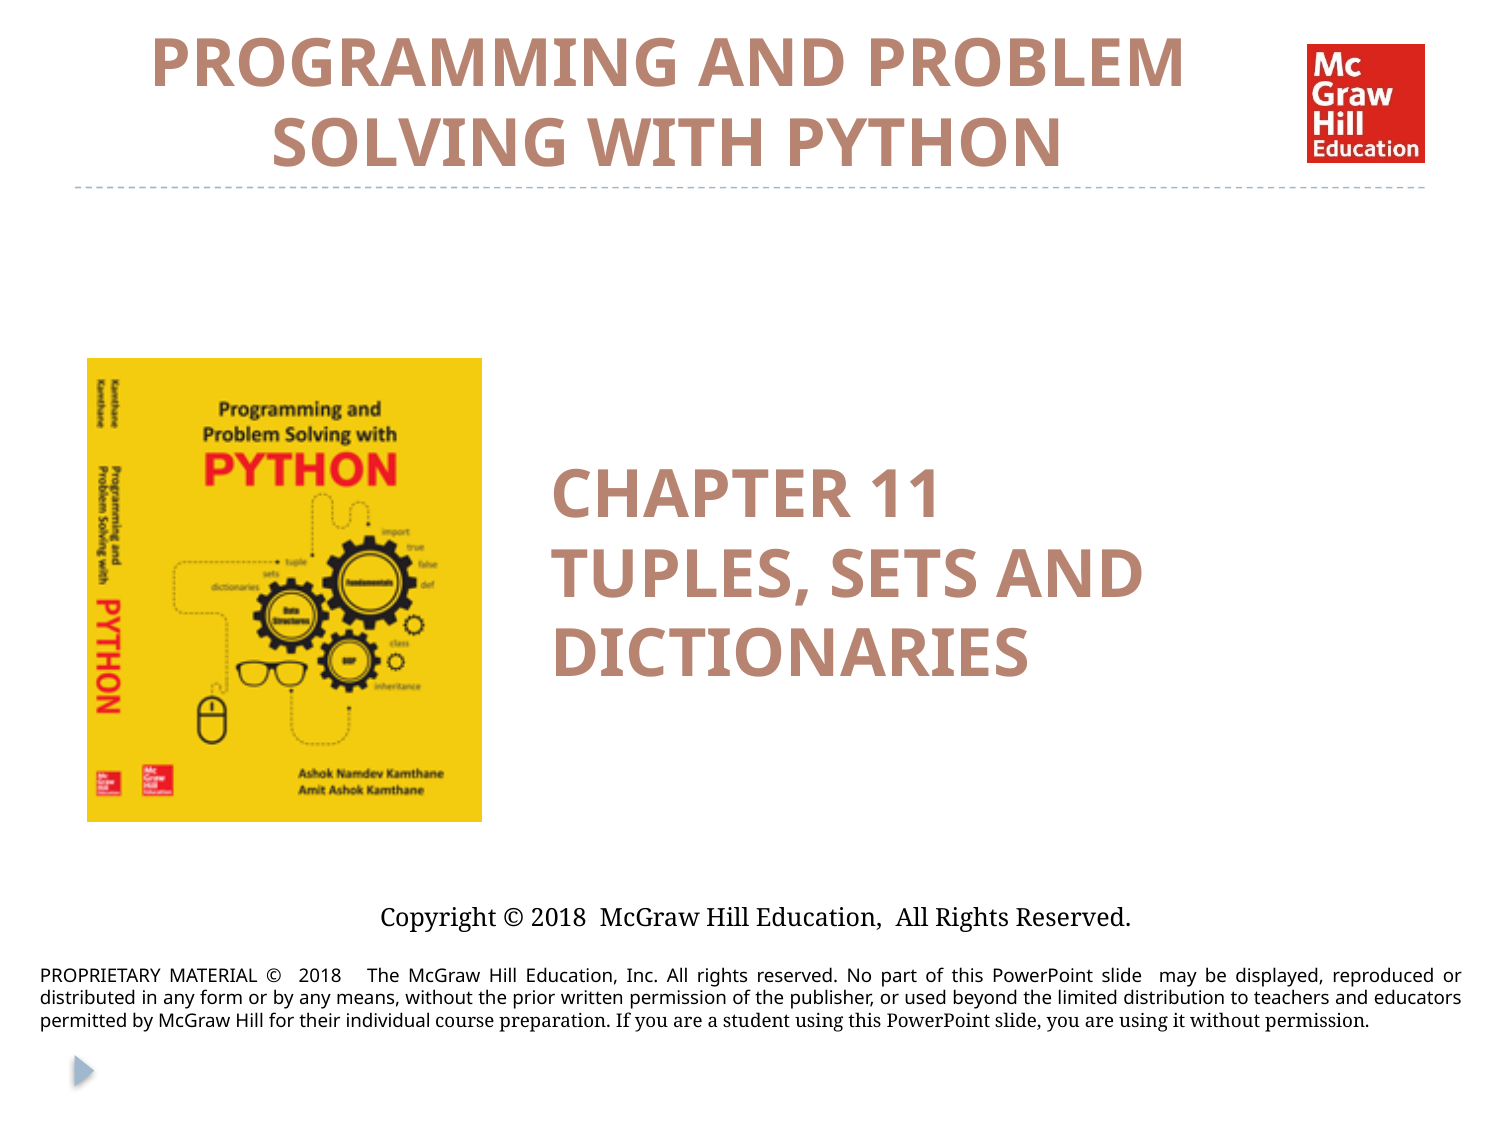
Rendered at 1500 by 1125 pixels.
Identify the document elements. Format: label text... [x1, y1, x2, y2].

picture [87, 358, 482, 822]
picture [1307, 44, 1425, 163]
text_box Programming and problem solving with python [50, 11, 1288, 187]
text_box PROPRIETARY MATERIAL © 2018 The McGraw Hill Education, Inc. All rights reserved. No part of this PowerPoint slide may be displayed, reproduced or distributed in any form or by any means, without the prior written permission of the publisher, or used beyond the limited distribution to teachers and educators permitted by McGraw Hill for their individual course preparation. If you are a student using this PowerPoint slide, you are using it without permission. [24, 955, 1475, 1039]
text_box Chapter 11 Tuples, Sets and Dictionaries [535, 442, 1473, 698]
text_box Copyright © 2018 McGraw Hill Education, All Rights Reserved. [262, 900, 1250, 939]
